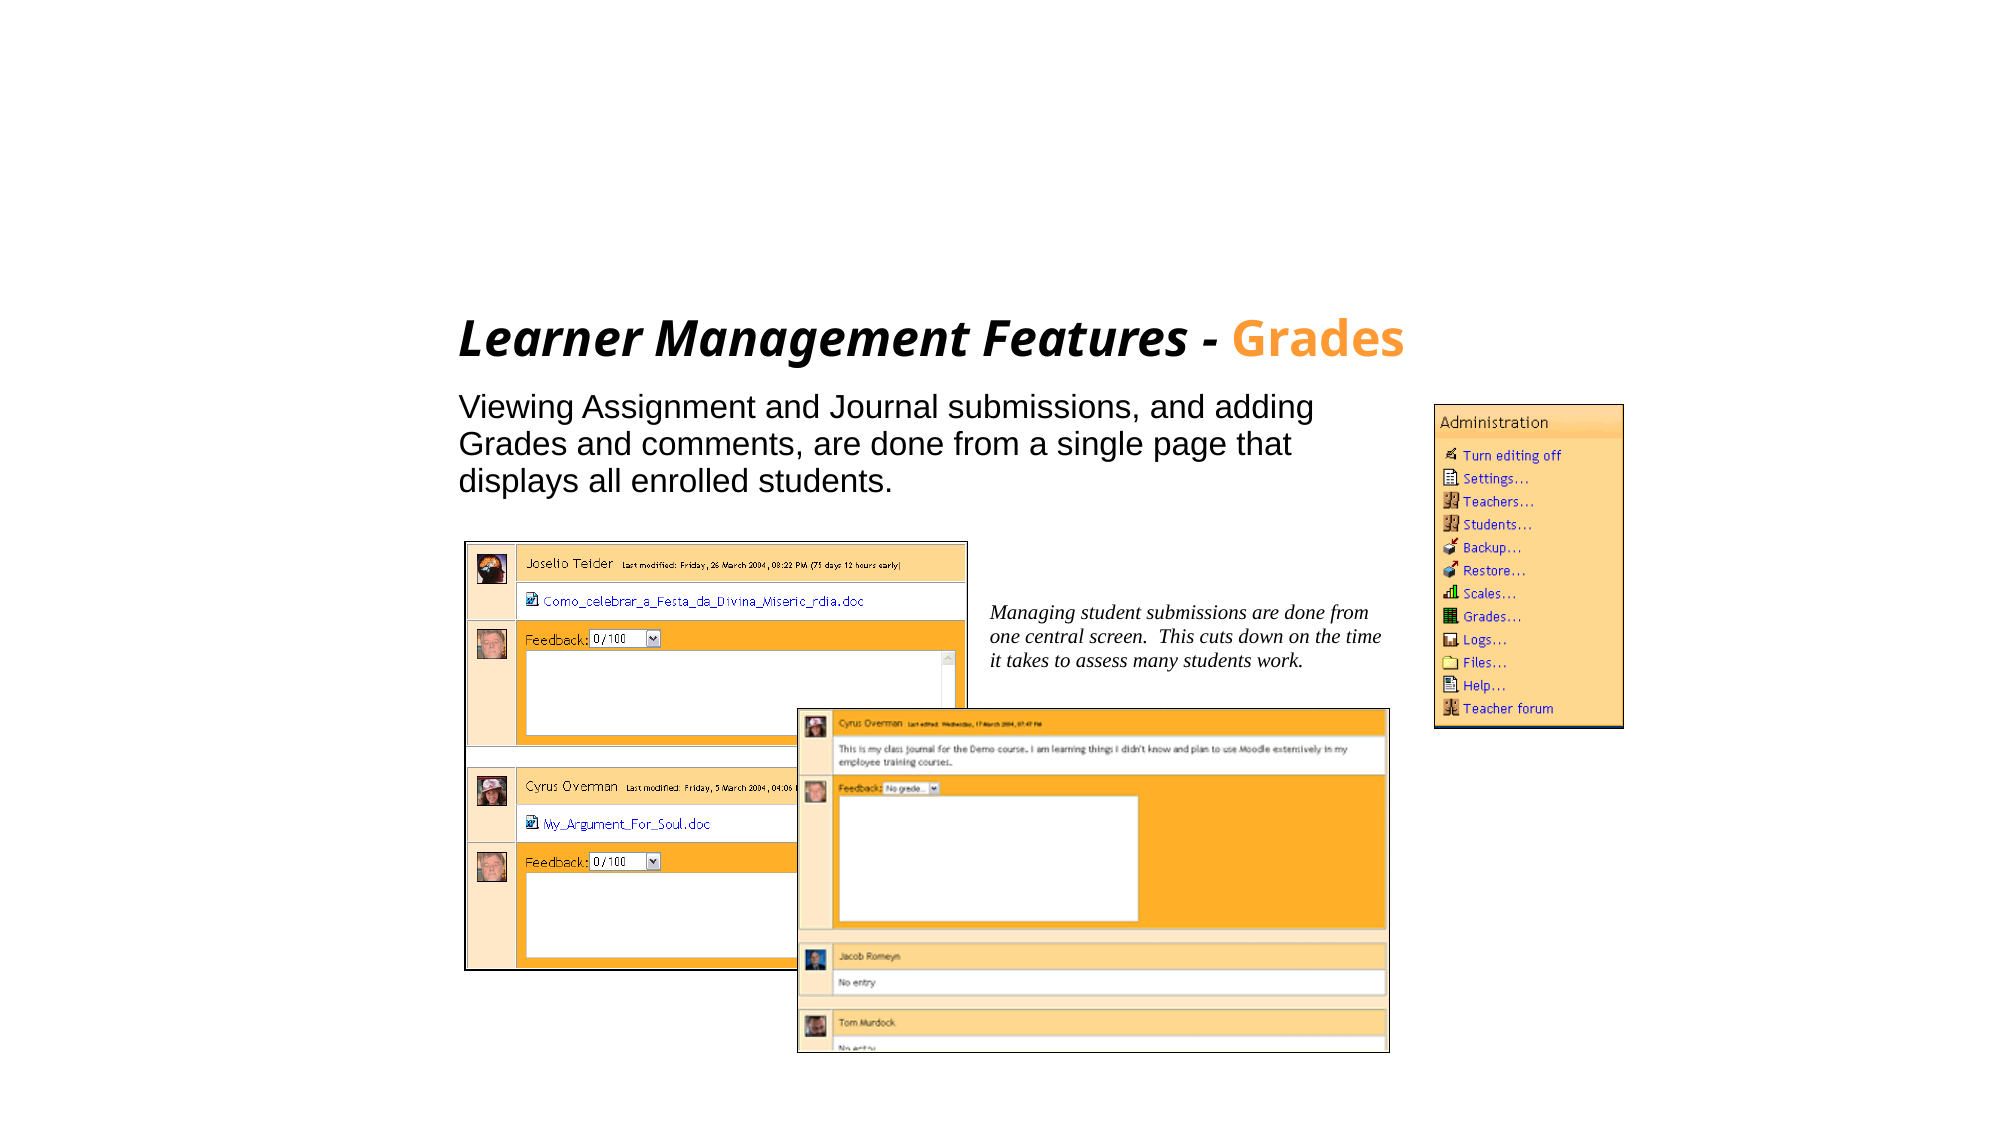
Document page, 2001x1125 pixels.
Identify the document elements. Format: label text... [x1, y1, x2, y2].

picture [1434, 404, 1623, 728]
text_box Viewing Assignment and Journal submissions, and adding Grades and comments, are done from a single page that displays all enrolled students. [458, 388, 1401, 501]
picture [465, 542, 1389, 1053]
text_box Managing student submissions are done from one central screen. This cuts down on the time it takes to assess many students work. [989, 600, 1387, 672]
title Learner Management Features - Grades [458, 276, 1724, 404]
